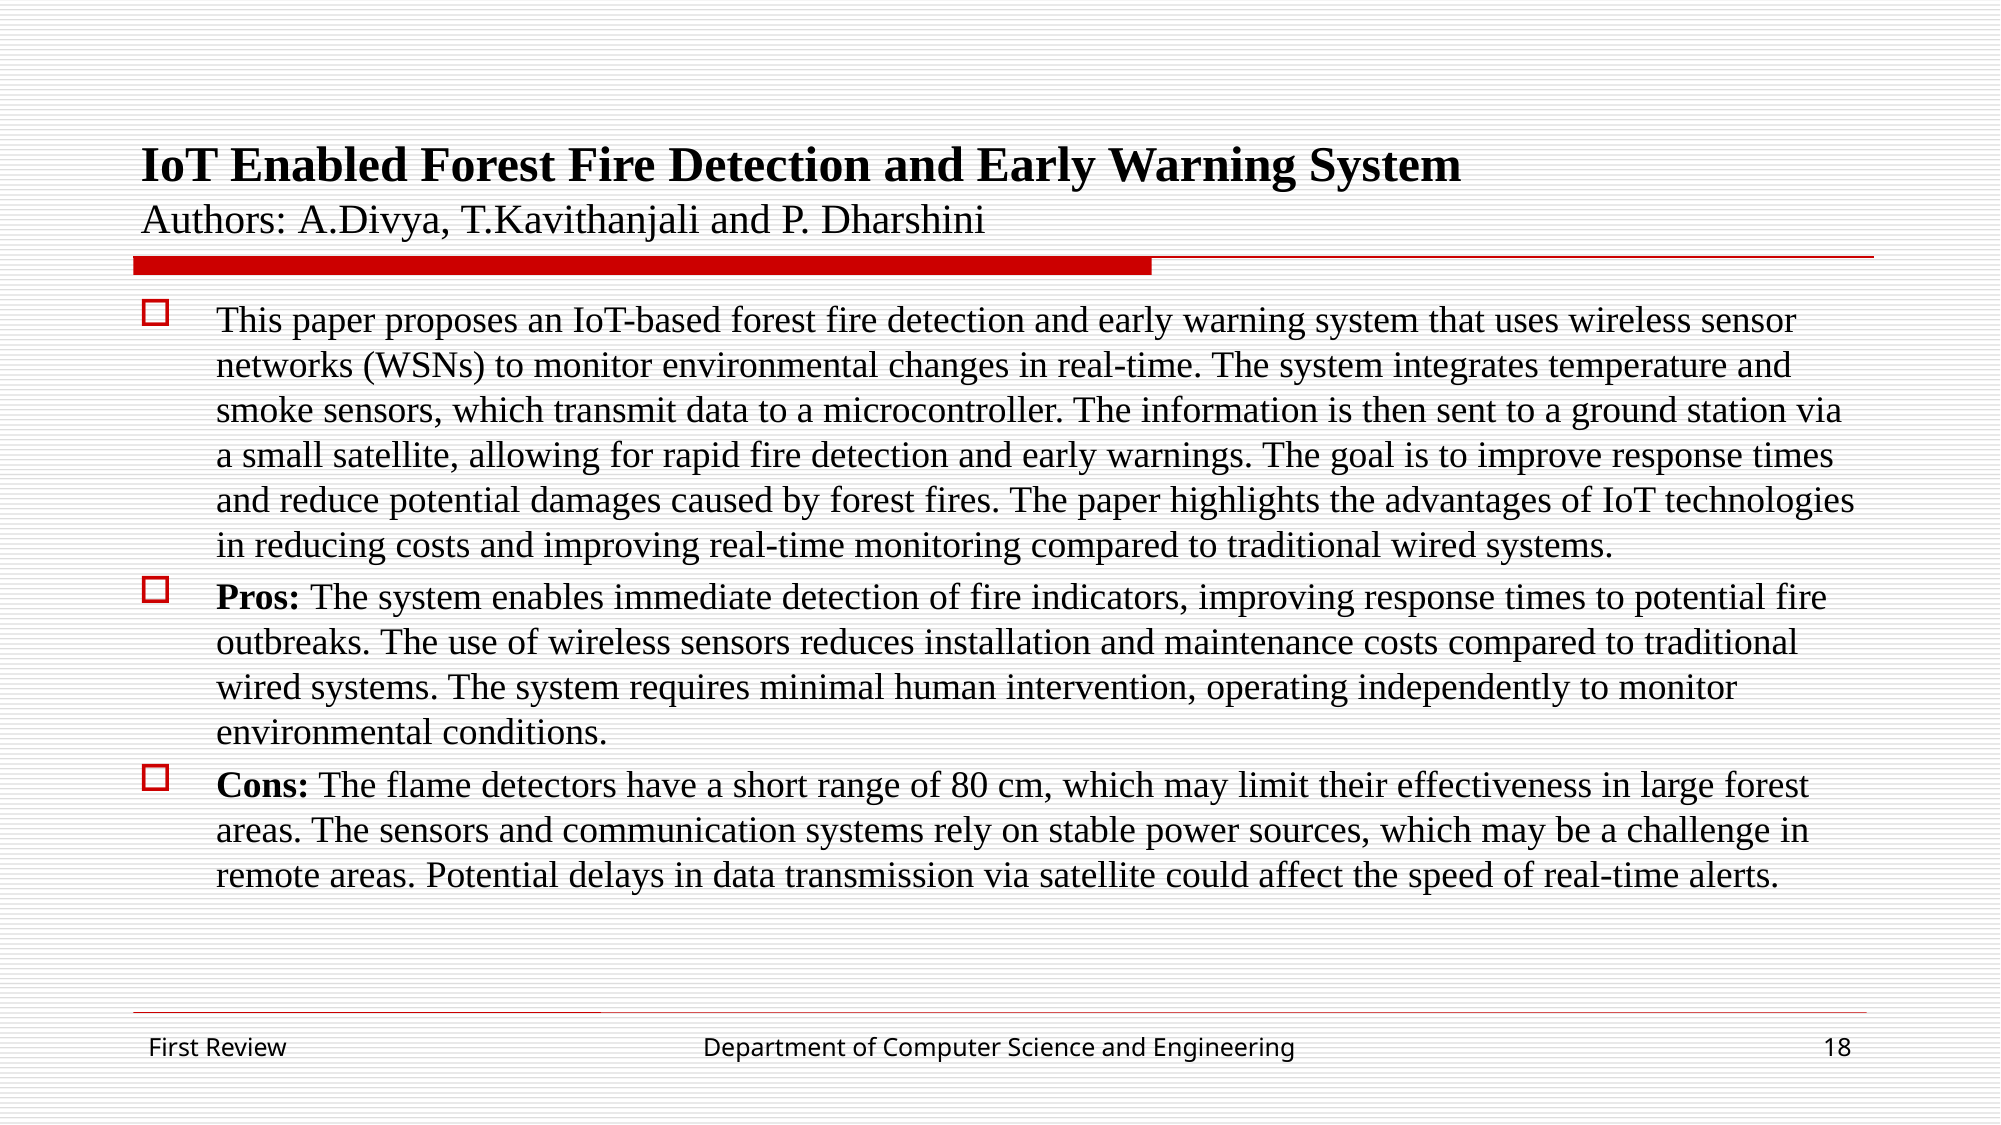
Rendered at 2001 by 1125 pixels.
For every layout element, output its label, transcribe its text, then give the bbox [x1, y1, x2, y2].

title IoT Enabled Forest Fire Detection and Early Warning System Authors: A.Divya, T.Kavithanjali and P. Dharshini [125, 50, 1876, 250]
picture [0, 0, 2001, 1125]
footer Department of Computer Science and Engineering [683, 1024, 1317, 1103]
slide_number 18 [1433, 1024, 1867, 1103]
list This paper proposes an IoT-based forest fire detection and early warning system that uses wireless sensor networks (WSNs) to monitor environmental changes in real-time. The system integrates temperature and smoke sensors, which transmit data to a microcontroller. The information is then sent to a ground station via a small satellite, allowing for rapid fire detection and early warnings. The goal is to improve response times and reduce potential damages caused by forest fires. The paper highlights the advantages of IoT technologies in reducing costs and improving real-time monitoring compared to traditional wired systems. Pros: The system enables immediate detection of fire indicators, improving response times to potential fire outbreaks. The use of wireless sensors reduces installation and maintenance costs compared to traditional wired systems. The system requires minimal human intervention, operating independently to monitor environmental conditions. Cons: The flame detectors have a short range of 80 cm, which may limit their effectiveness in large forest areas. The sensors and communication systems rely on stable power sources, which may be a challenge in remote areas. Potential delays in data transmission via satellite could affect the speed of real-time alerts. [123, 287, 1874, 988]
slide_number First Review [133, 1024, 567, 1103]
